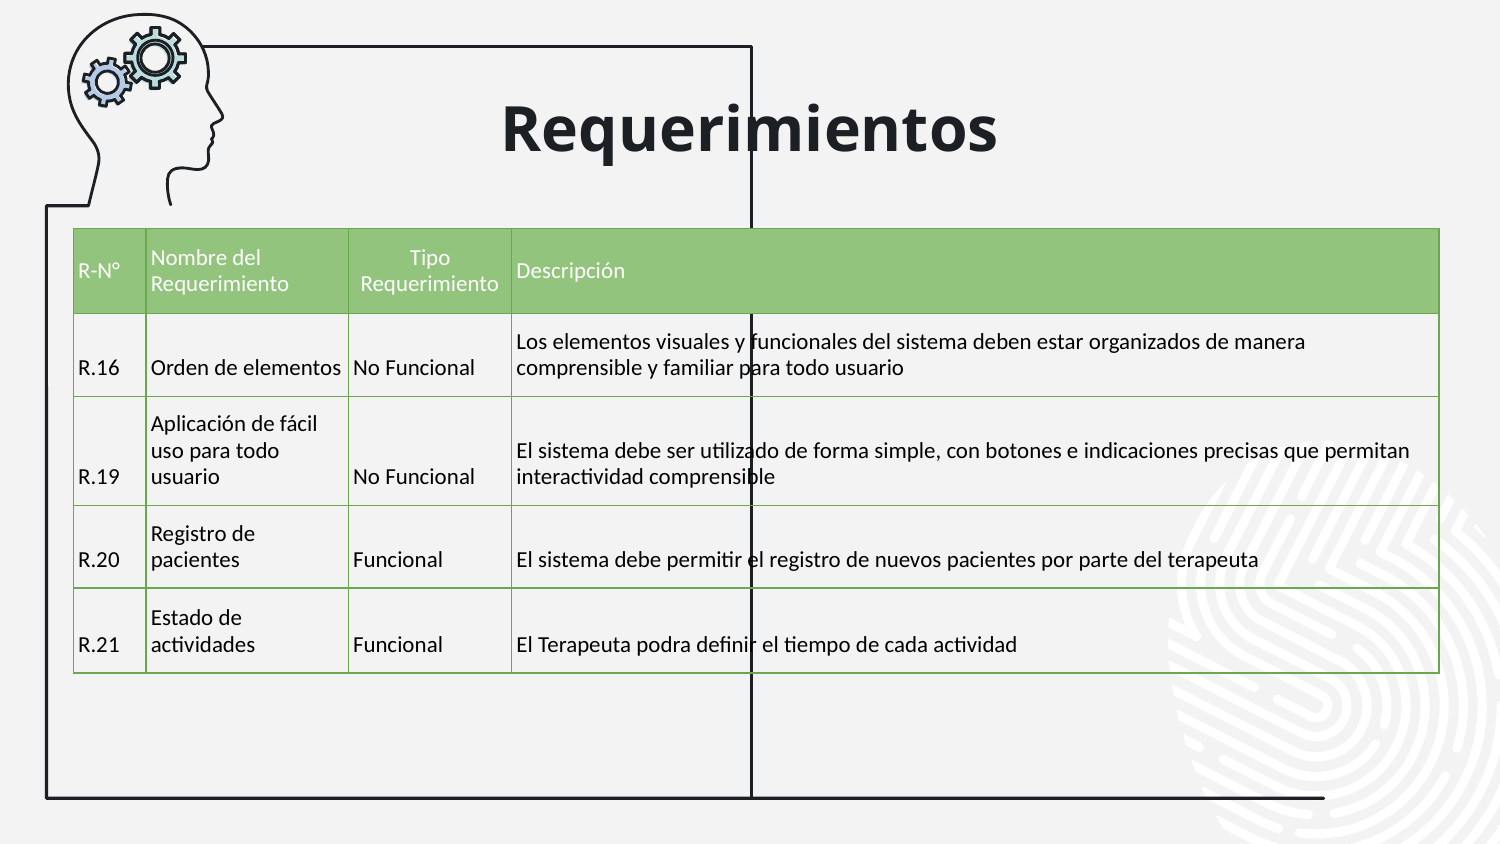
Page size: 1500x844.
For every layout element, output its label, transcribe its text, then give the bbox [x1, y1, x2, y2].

title Requerimientos [118, 74, 1382, 169]
table_cell Registro de pacientes [147, 506, 348, 587]
table_header Tipo Requerimiento [349, 229, 511, 313]
table_cell R.20 [74, 506, 145, 587]
table_cell Aplicación de fácil uso para todo usuario [147, 397, 348, 505]
table_cell No Funcional [349, 314, 511, 396]
table_cell Orden de elementos [147, 314, 348, 396]
table_header Descripción [512, 229, 1438, 313]
table_cell R.19 [74, 397, 145, 505]
table_cell R.16 [74, 314, 145, 396]
table_header R-N° [74, 229, 145, 313]
table_cell R.21 [74, 589, 145, 672]
table_cell No Funcional [349, 397, 511, 505]
table_cell Funcional [349, 506, 511, 587]
table_cell Los elementos visuales y funcionales del sistema deben estar organizados de manera comprensible y familiar para todo usuario [512, 314, 1438, 396]
table_cell El sistema debe permitir el registro de nuevos pacientes por parte del terapeuta [512, 506, 1438, 587]
table_header Nombre del Requerimiento [147, 229, 348, 313]
table_cell Estado de actividades [147, 589, 348, 672]
table_cell El sistema debe ser utilizado de forma simple, con botones e indicaciones precisas que permitan interactividad comprensible [512, 397, 1438, 505]
table_cell Funcional [349, 589, 511, 672]
table_cell El Terapeuta podra definir el tiempo de cada actividad [512, 589, 1438, 672]
